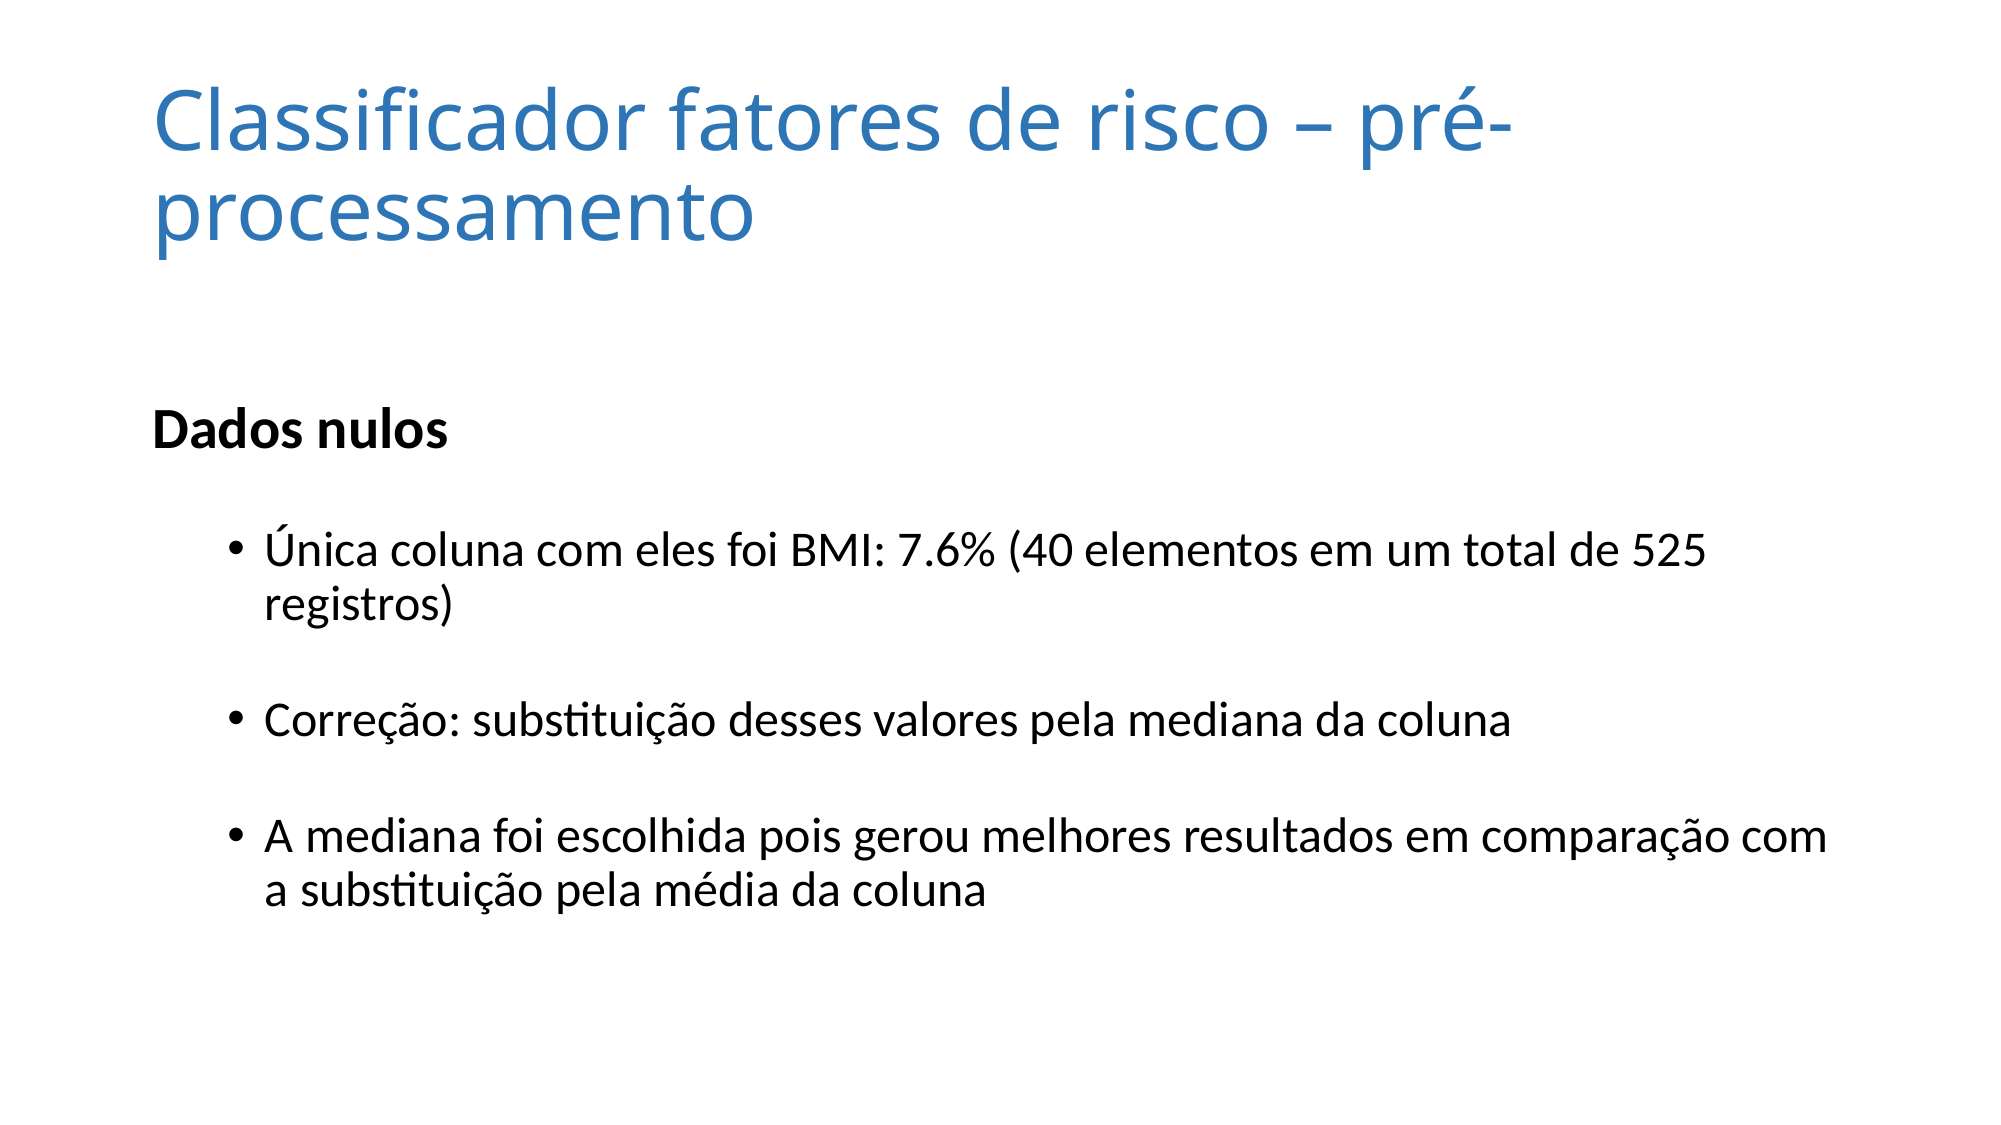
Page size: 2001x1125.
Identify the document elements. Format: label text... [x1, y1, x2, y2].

title Classificador fatores de risco – pré-processamento [137, 59, 1863, 278]
list Dados nulos Única coluna com eles foi BMI: 7.6% (40 elementos em um total de 525 registros) Correção: substituição desses valores pela mediana da coluna A mediana foi escolhida pois gerou melhores resultados em comparação com a substituição pela média da coluna [137, 299, 1863, 1014]
